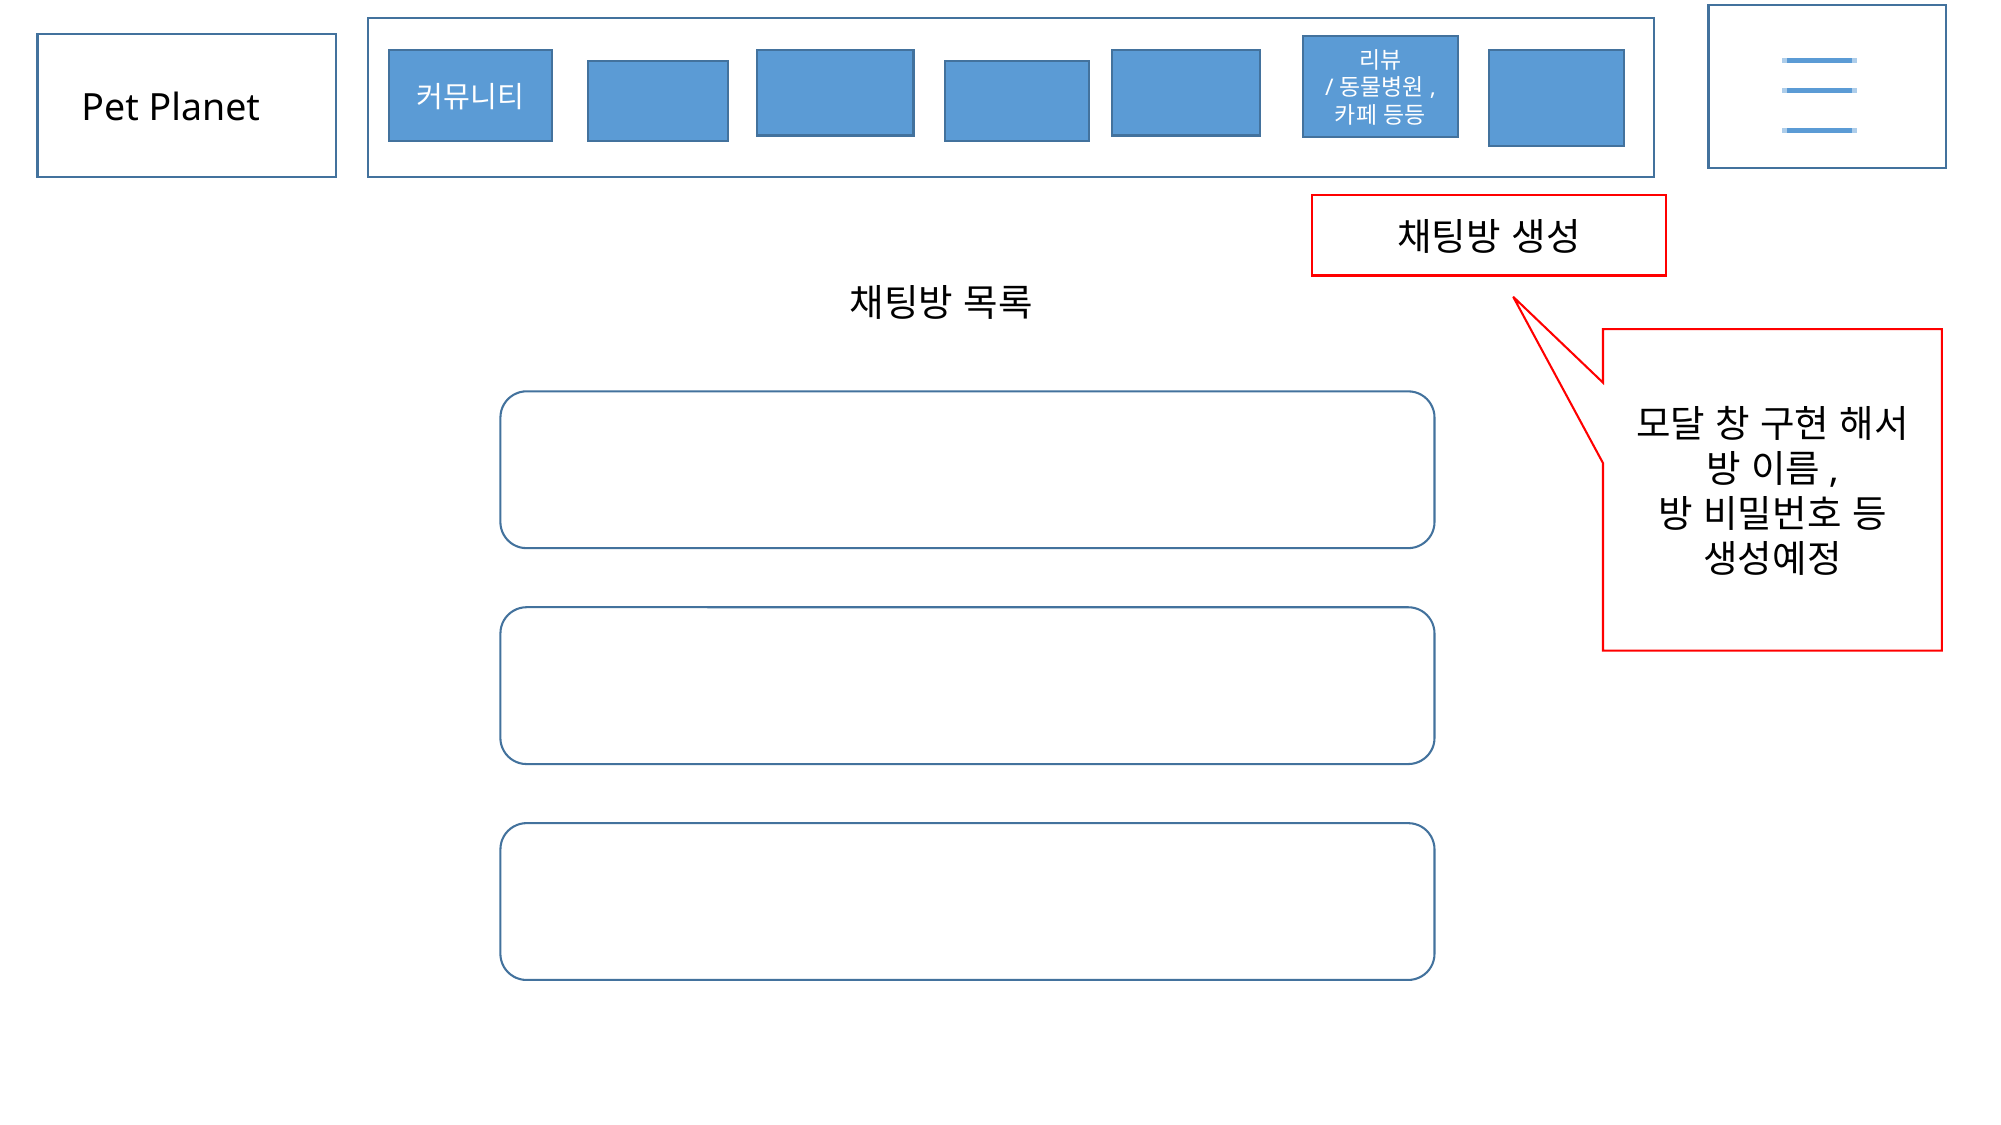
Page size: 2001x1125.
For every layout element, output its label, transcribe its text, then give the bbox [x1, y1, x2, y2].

text_box [944, 60, 1090, 142]
text_box 리뷰 /동물병원, 카페 등등 [1302, 35, 1459, 138]
text_box 채팅방 생성 [1311, 194, 1667, 277]
text_box [499, 390, 1436, 550]
text_box [1707, 4, 1947, 169]
text_box [1488, 49, 1625, 147]
text_box [499, 822, 1436, 981]
text_box 채팅방 목록 [835, 271, 1088, 332]
text_box 모달 창 구현 해서 방 이름, 방 비밀번호 등 생성예정 [1512, 296, 1943, 652]
text_box [1111, 49, 1261, 137]
text_box [587, 60, 729, 142]
text_box [756, 49, 915, 137]
picture [1772, 13, 1882, 164]
text_box 커뮤니티 [388, 49, 553, 142]
text_box [367, 17, 1655, 178]
text_box Pet Planet [36, 33, 337, 178]
text_box [499, 606, 1436, 766]
